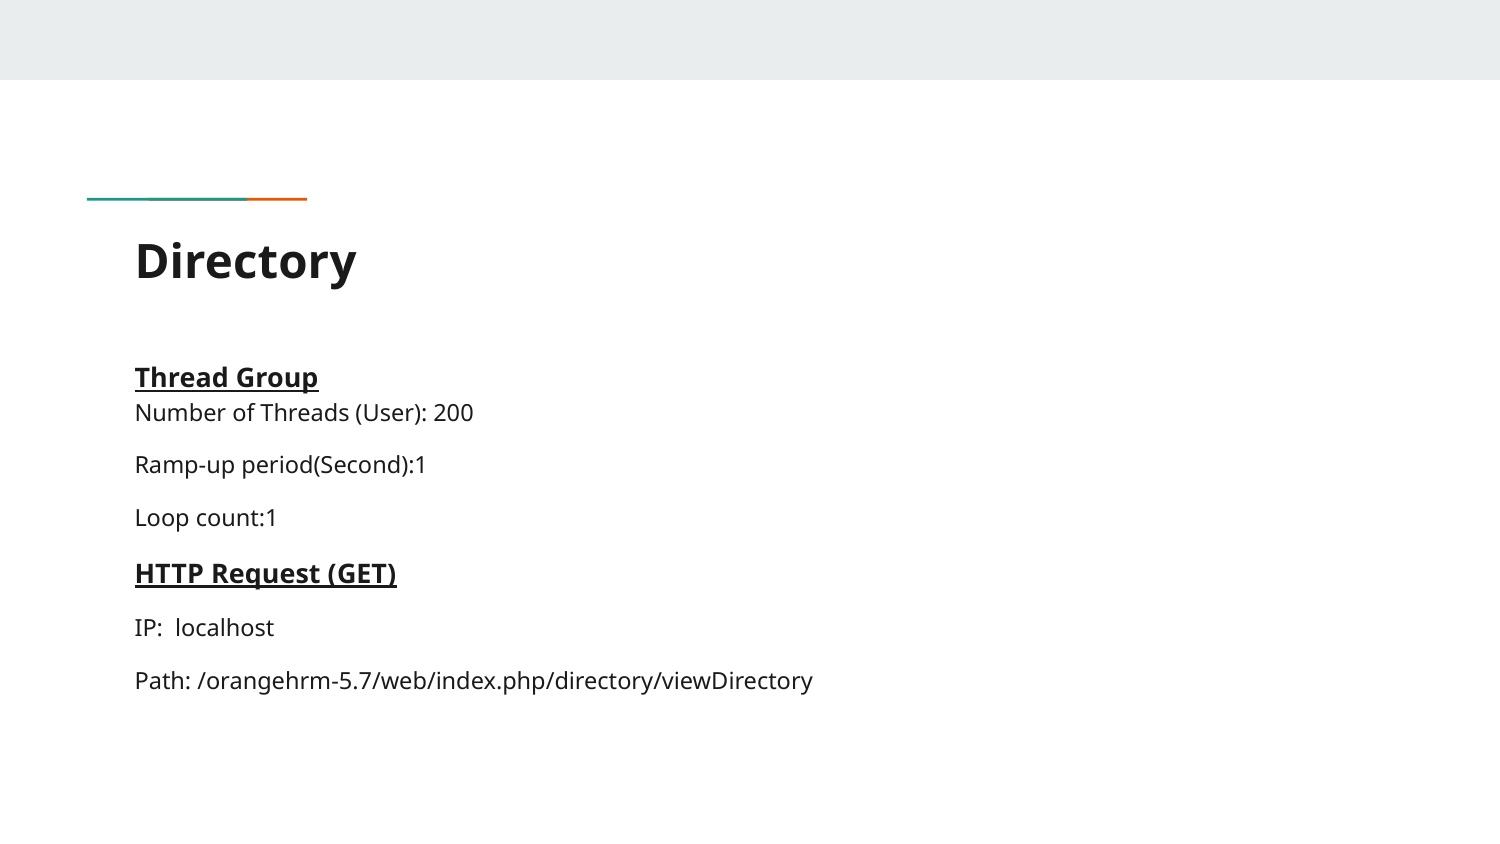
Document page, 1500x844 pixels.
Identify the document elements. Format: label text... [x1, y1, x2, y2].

list Thread Group Number of Threads (User): 200 Ramp-up period(Second):1 Loop count:1 HTTP Request (GET) IP: localhost Path: /orangehrm-5.7/web/index.php/directory/viewDirectory [119, 341, 1381, 712]
title Directory [119, 216, 1381, 305]
